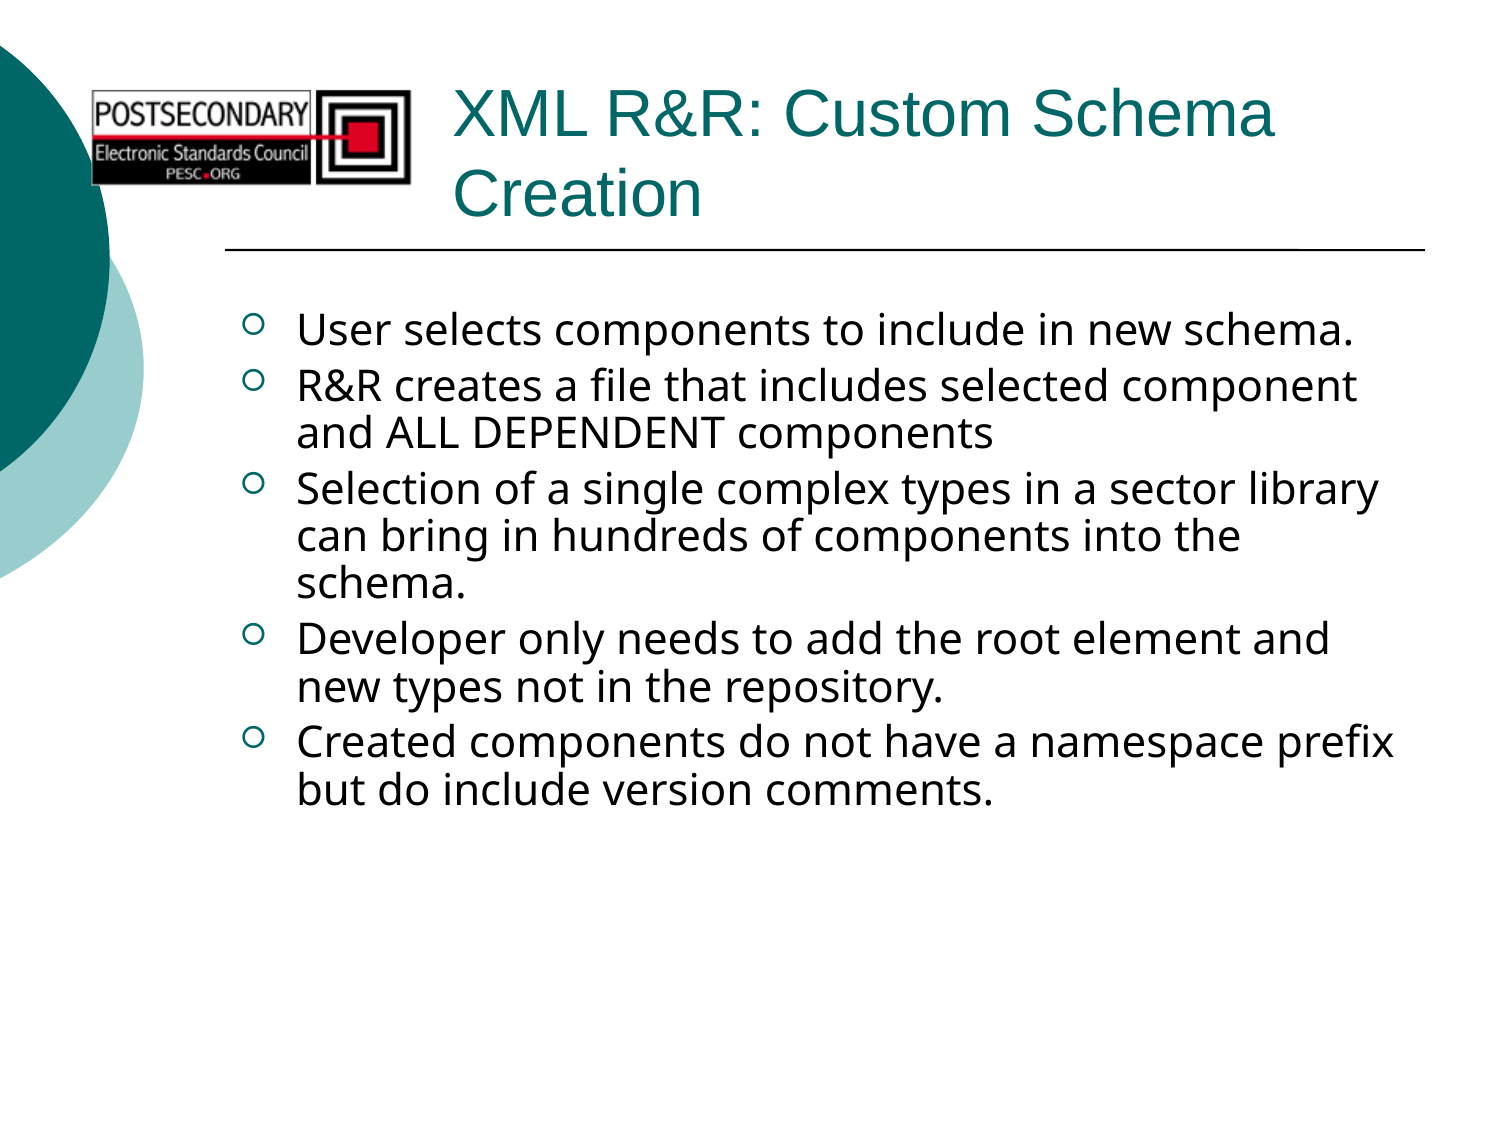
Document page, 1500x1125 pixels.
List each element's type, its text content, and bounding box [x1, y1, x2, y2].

title XML R&R: Custom Schema Creation [437, 49, 1425, 237]
picture [87, 87, 415, 189]
list User selects components to include in new schema. R&R creates a file that includes selected component and ALL DEPENDENT components Selection of a single complex types in a sector library can bring in hundreds of components into the schema. Developer only needs to add the root element and new types not in the repository. Created components do not have a namespace prefix but do include version comments. [224, 299, 1425, 975]
